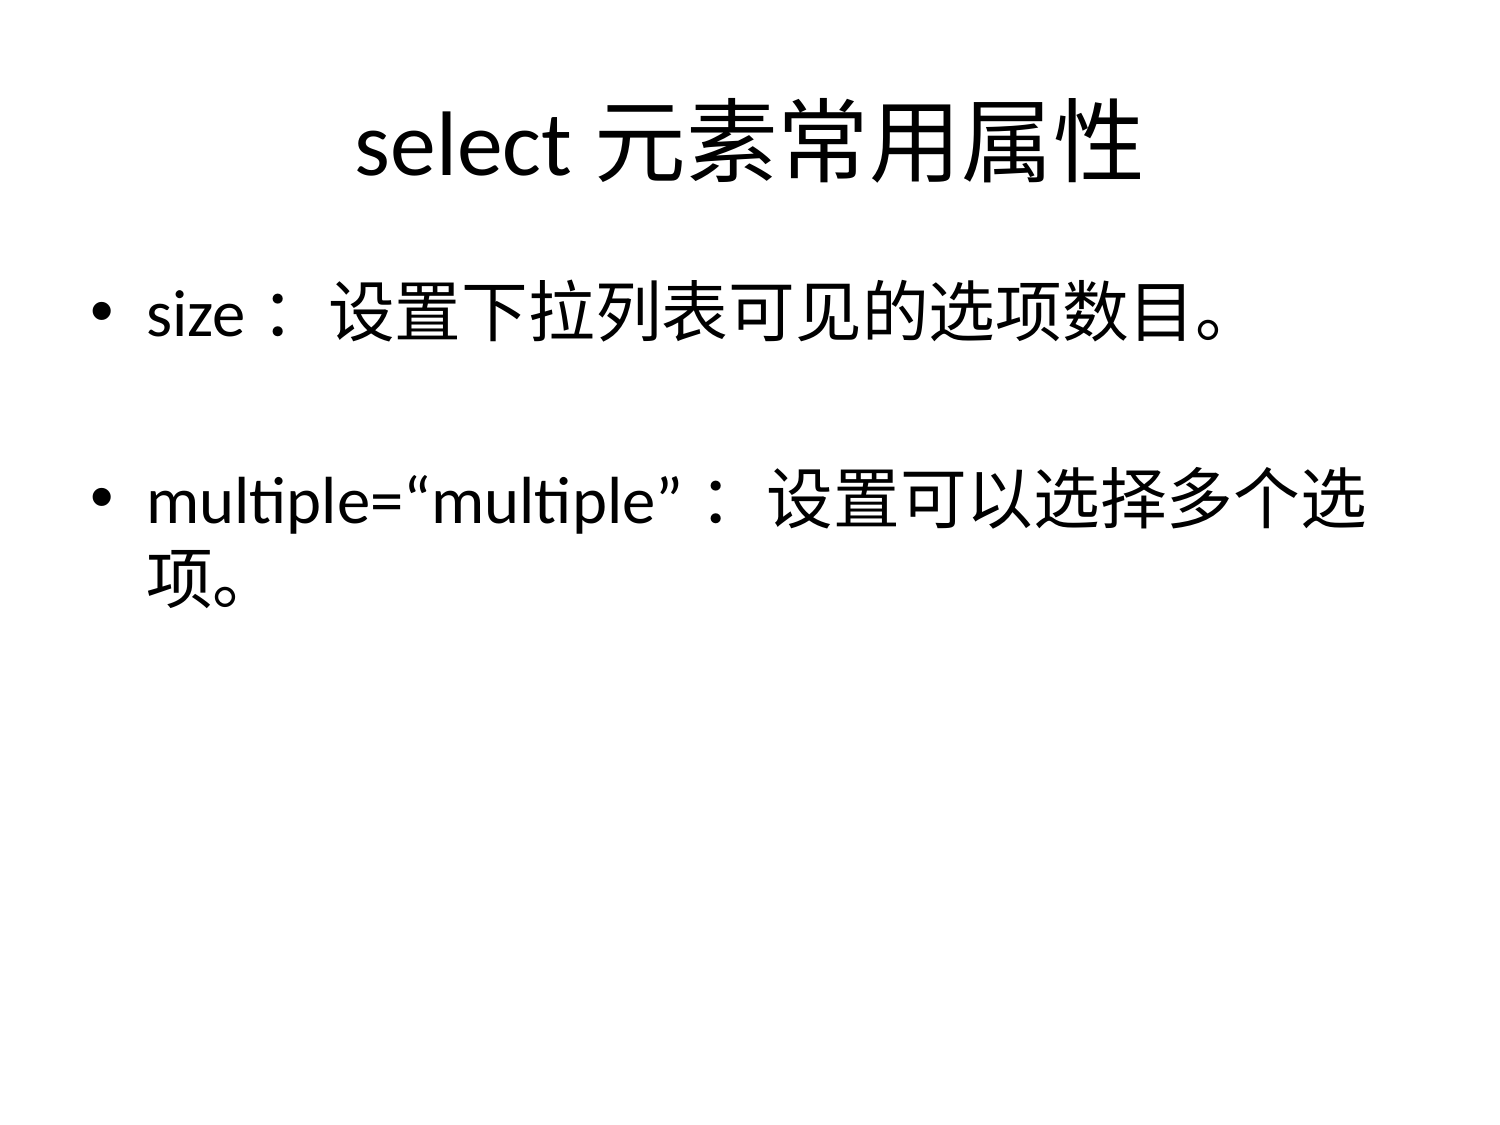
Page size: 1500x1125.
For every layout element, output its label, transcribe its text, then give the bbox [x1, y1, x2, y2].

list size：设置下拉列表可见的选项数目。 multiple=“multiple”：设置可以选择多个选项。 [75, 262, 1425, 1005]
title select元素常用属性 [75, 45, 1425, 233]
